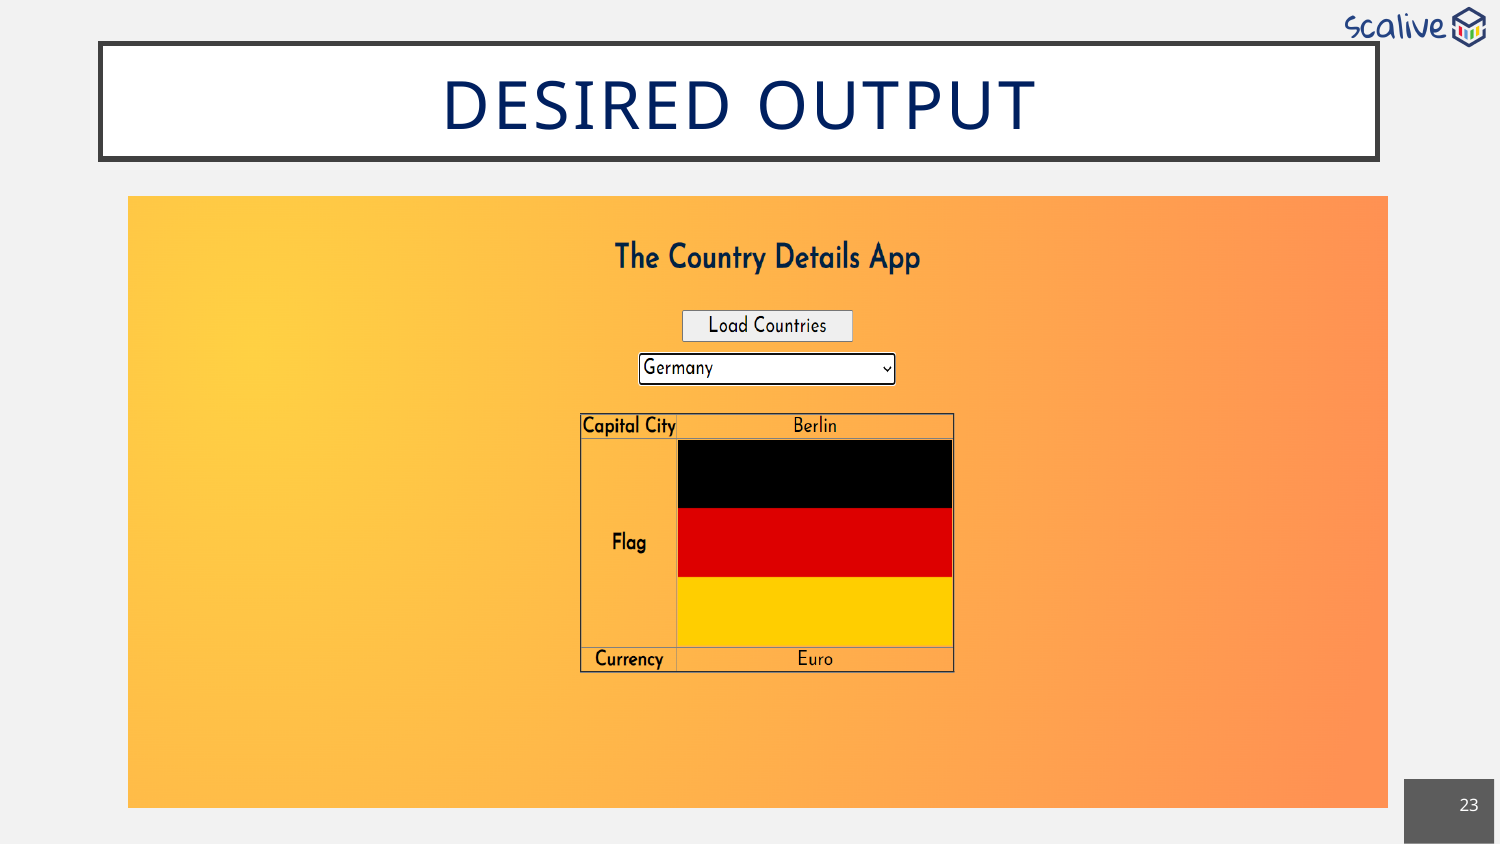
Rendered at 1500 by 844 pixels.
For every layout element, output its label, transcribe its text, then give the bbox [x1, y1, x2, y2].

slide_number 23 [1404, 779, 1495, 844]
picture [1340, 3, 1489, 51]
picture [128, 196, 1388, 809]
title Desired output [98, 41, 1380, 162]
